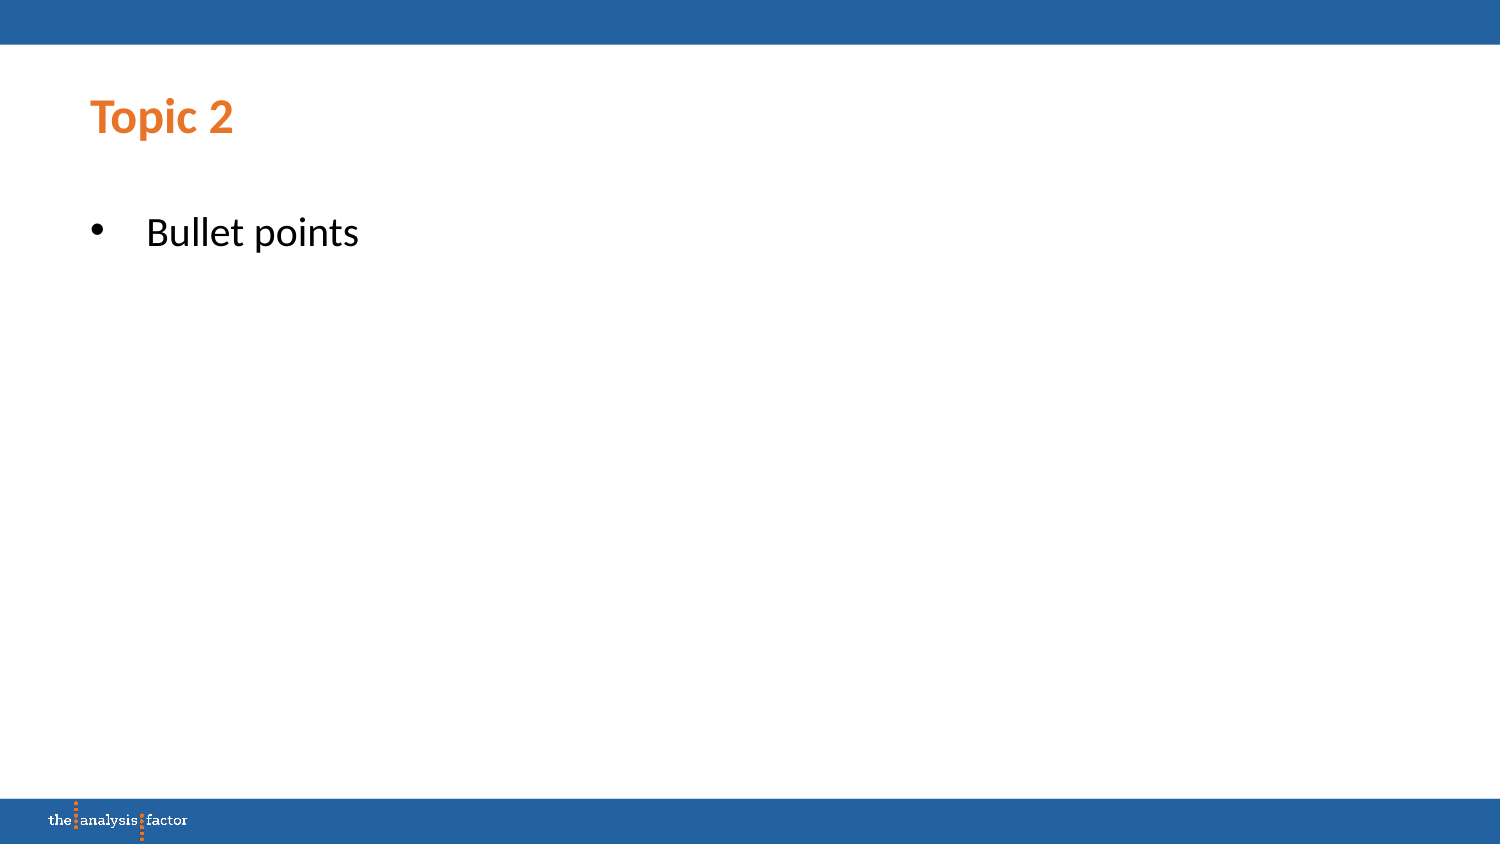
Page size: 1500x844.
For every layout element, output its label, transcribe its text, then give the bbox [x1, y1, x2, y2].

picture [48, 801, 188, 842]
title Topic 2 [75, 43, 1425, 185]
list Bullet points [75, 196, 1425, 797]
